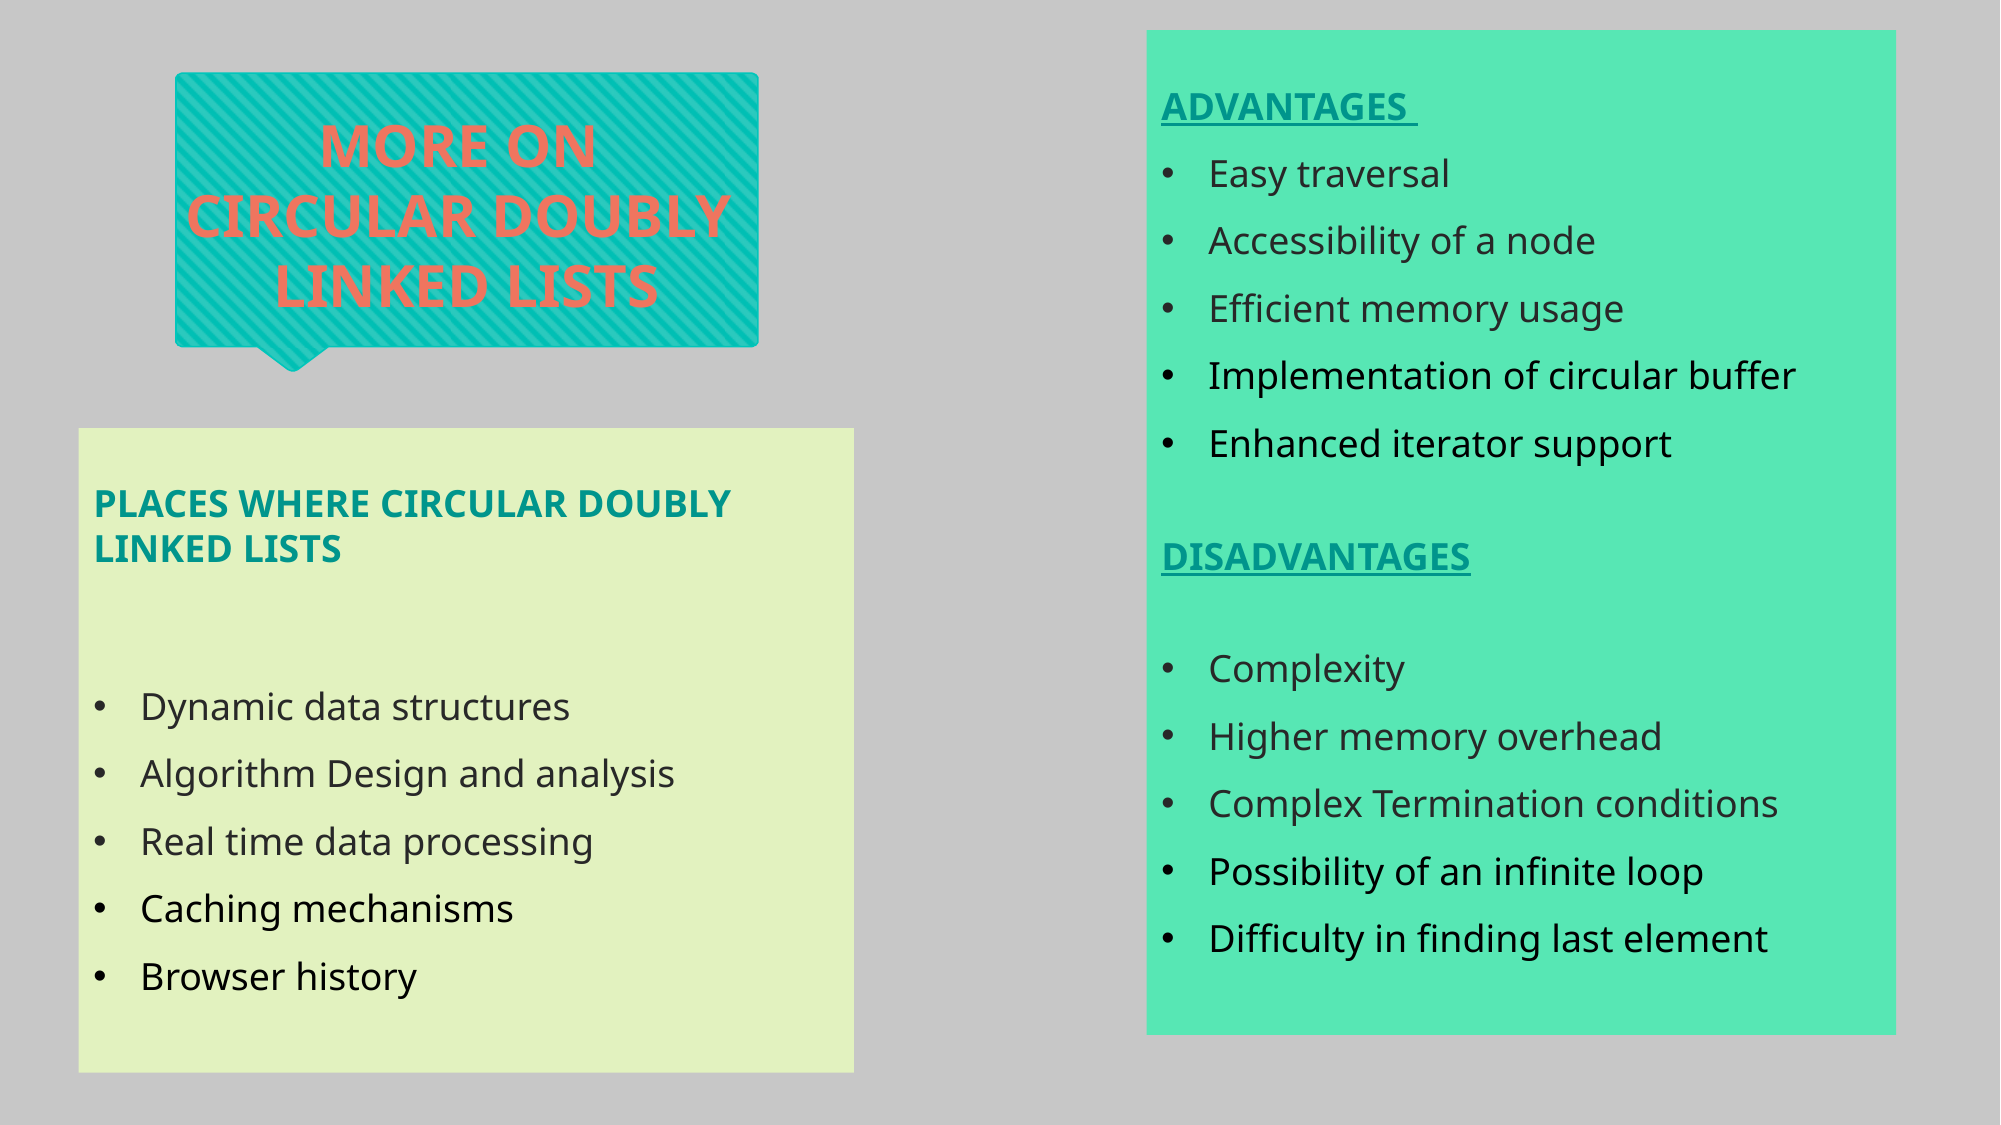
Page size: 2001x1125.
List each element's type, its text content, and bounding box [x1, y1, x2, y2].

text_box MORE ON CIRCULAR DOUBLY LINKED LISTS [170, 101, 762, 327]
text_box PLACES WHERE CIRCULAR DOUBLY LINKED LISTS Dynamic data structures Algorithm Design and analysis Real time data processing Caching mechanisms Browser history [78, 428, 854, 1073]
text_box ADVANTAGES Easy traversal Accessibility of a node Efficient memory usage Implementation of circular buffer Enhanced iterator support DISADVANTAGES Complexity Higher memory overhead Complex Termination conditions Possibility of an infinite loop Difficulty in finding last element [1146, 30, 1897, 1035]
